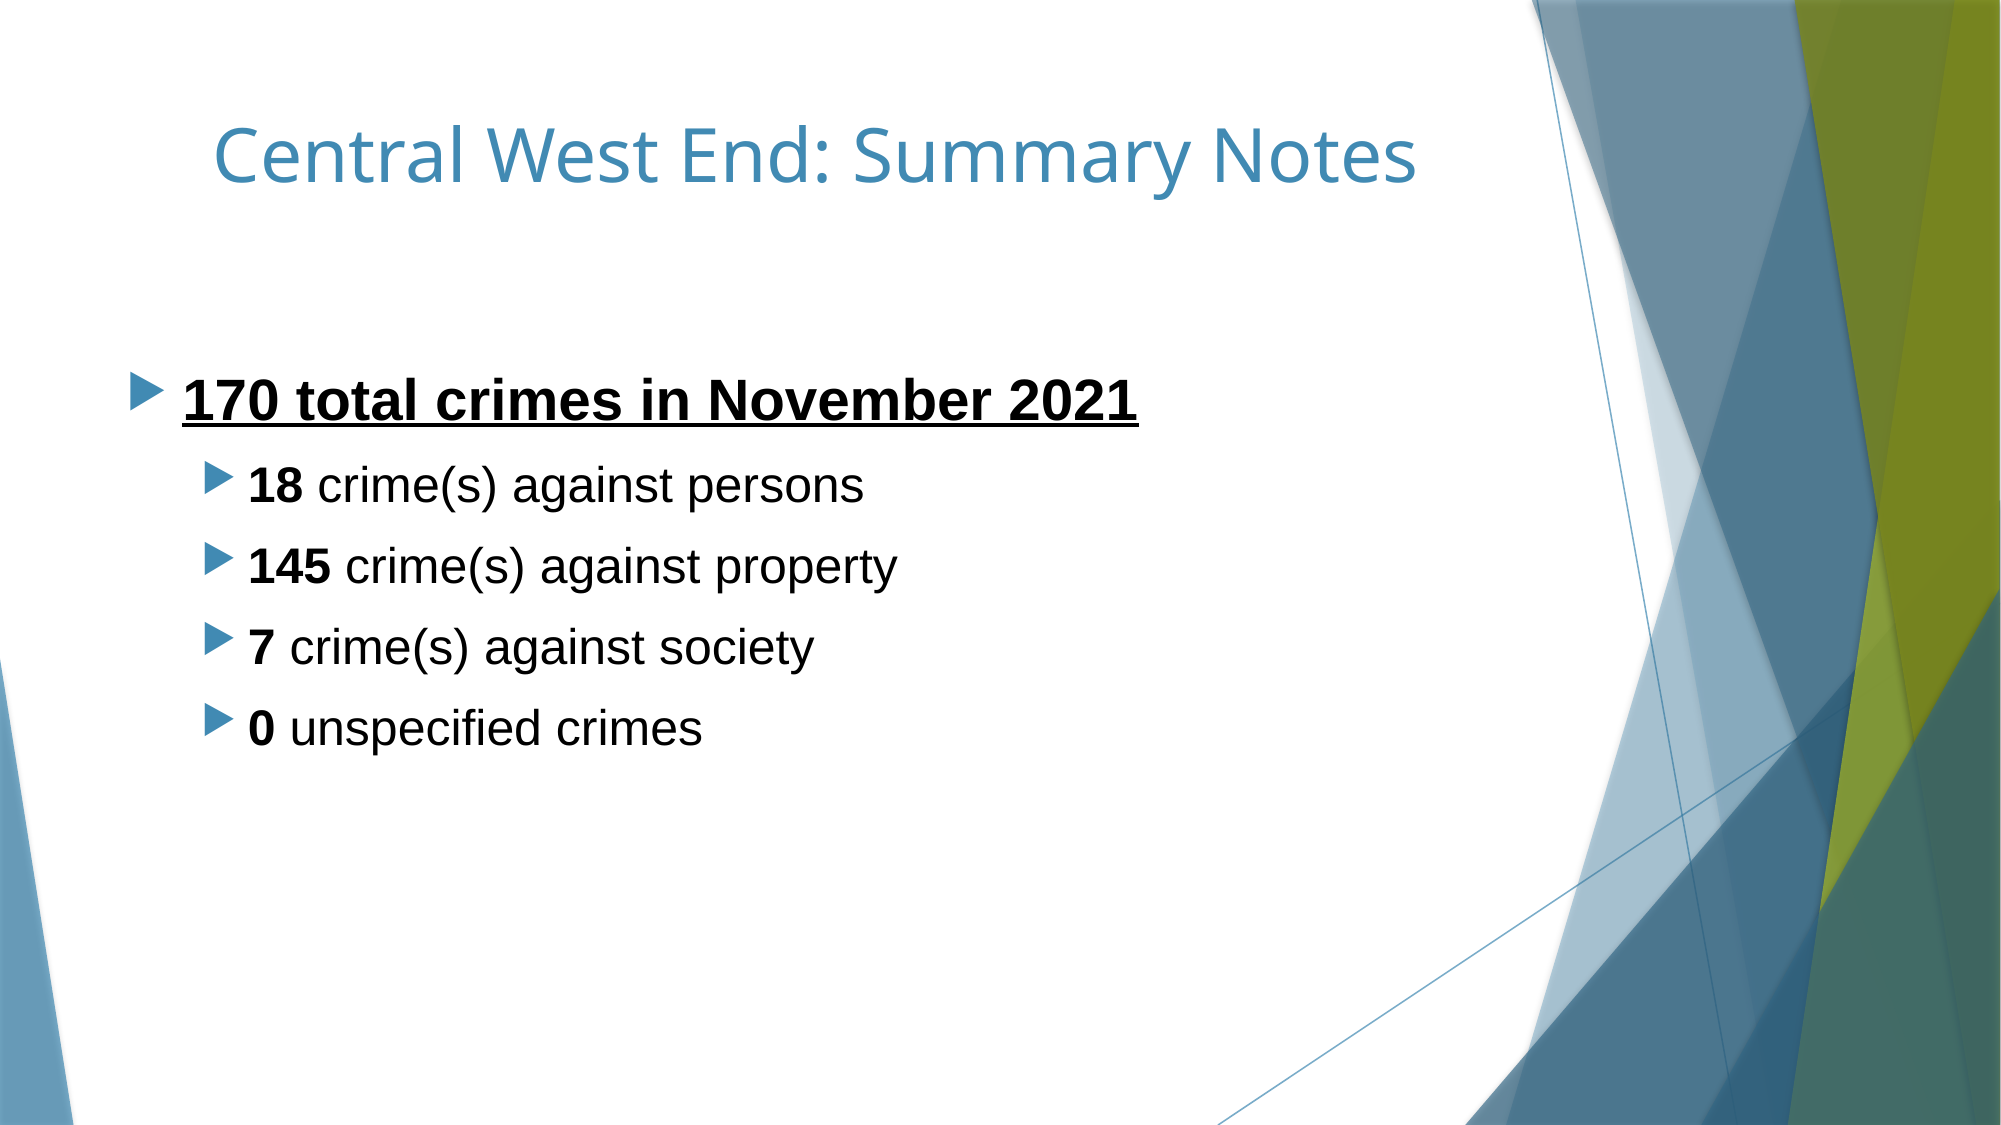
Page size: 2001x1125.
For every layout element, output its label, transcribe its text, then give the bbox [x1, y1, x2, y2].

title Central West End: Summary Notes [111, 99, 1522, 317]
list 170 total crimes in November 2021 18 crime(s) against persons 145 crime(s) against property 7 crime(s) against society 0 unspecified crimes [111, 354, 1522, 992]
